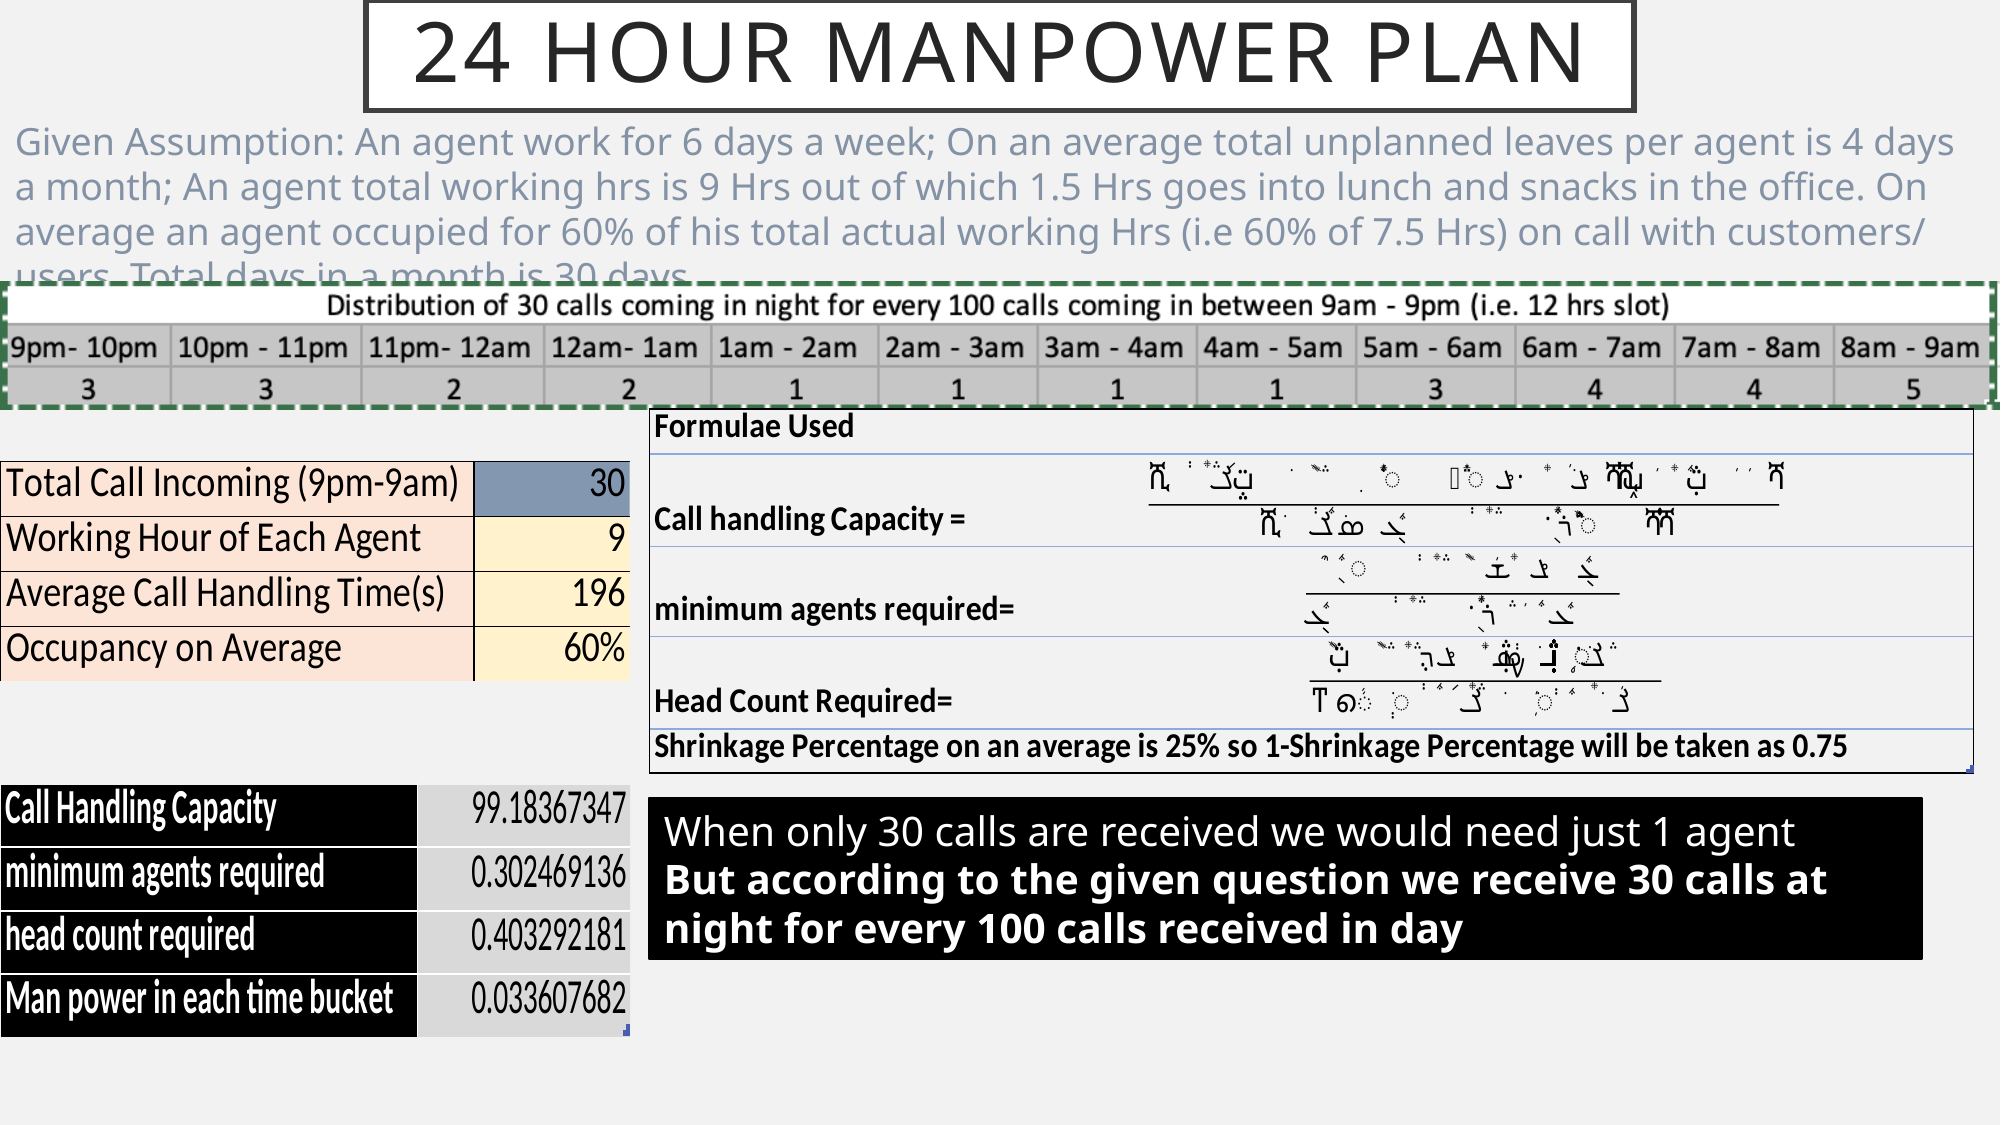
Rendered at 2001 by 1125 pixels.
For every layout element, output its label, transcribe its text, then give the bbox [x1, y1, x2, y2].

text_box Given Assumption: An agent work for 6 days a week; On an average total unplanned leaves per agent is 4 days a month; An agent total working hrs is 9 Hrs out of which 1.5 Hrs goes into lunch and snacks in the office. On average an agent occupied for 60% of his total actual working Hrs (i.e 60% of 7.5 Hrs) on call with customers/ users. Total days in a month is 30 days. [0, 110, 2000, 281]
title 24 hour MANPOWER PLAN [363, 0, 1637, 110]
picture [0, 281, 2000, 775]
text_box When only 30 calls are received we would need just 1 agent But according to the given question we receive 30 calls at night for every 100 calls received in day [648, 797, 1923, 960]
picture [0, 460, 632, 683]
picture [0, 783, 632, 1039]
